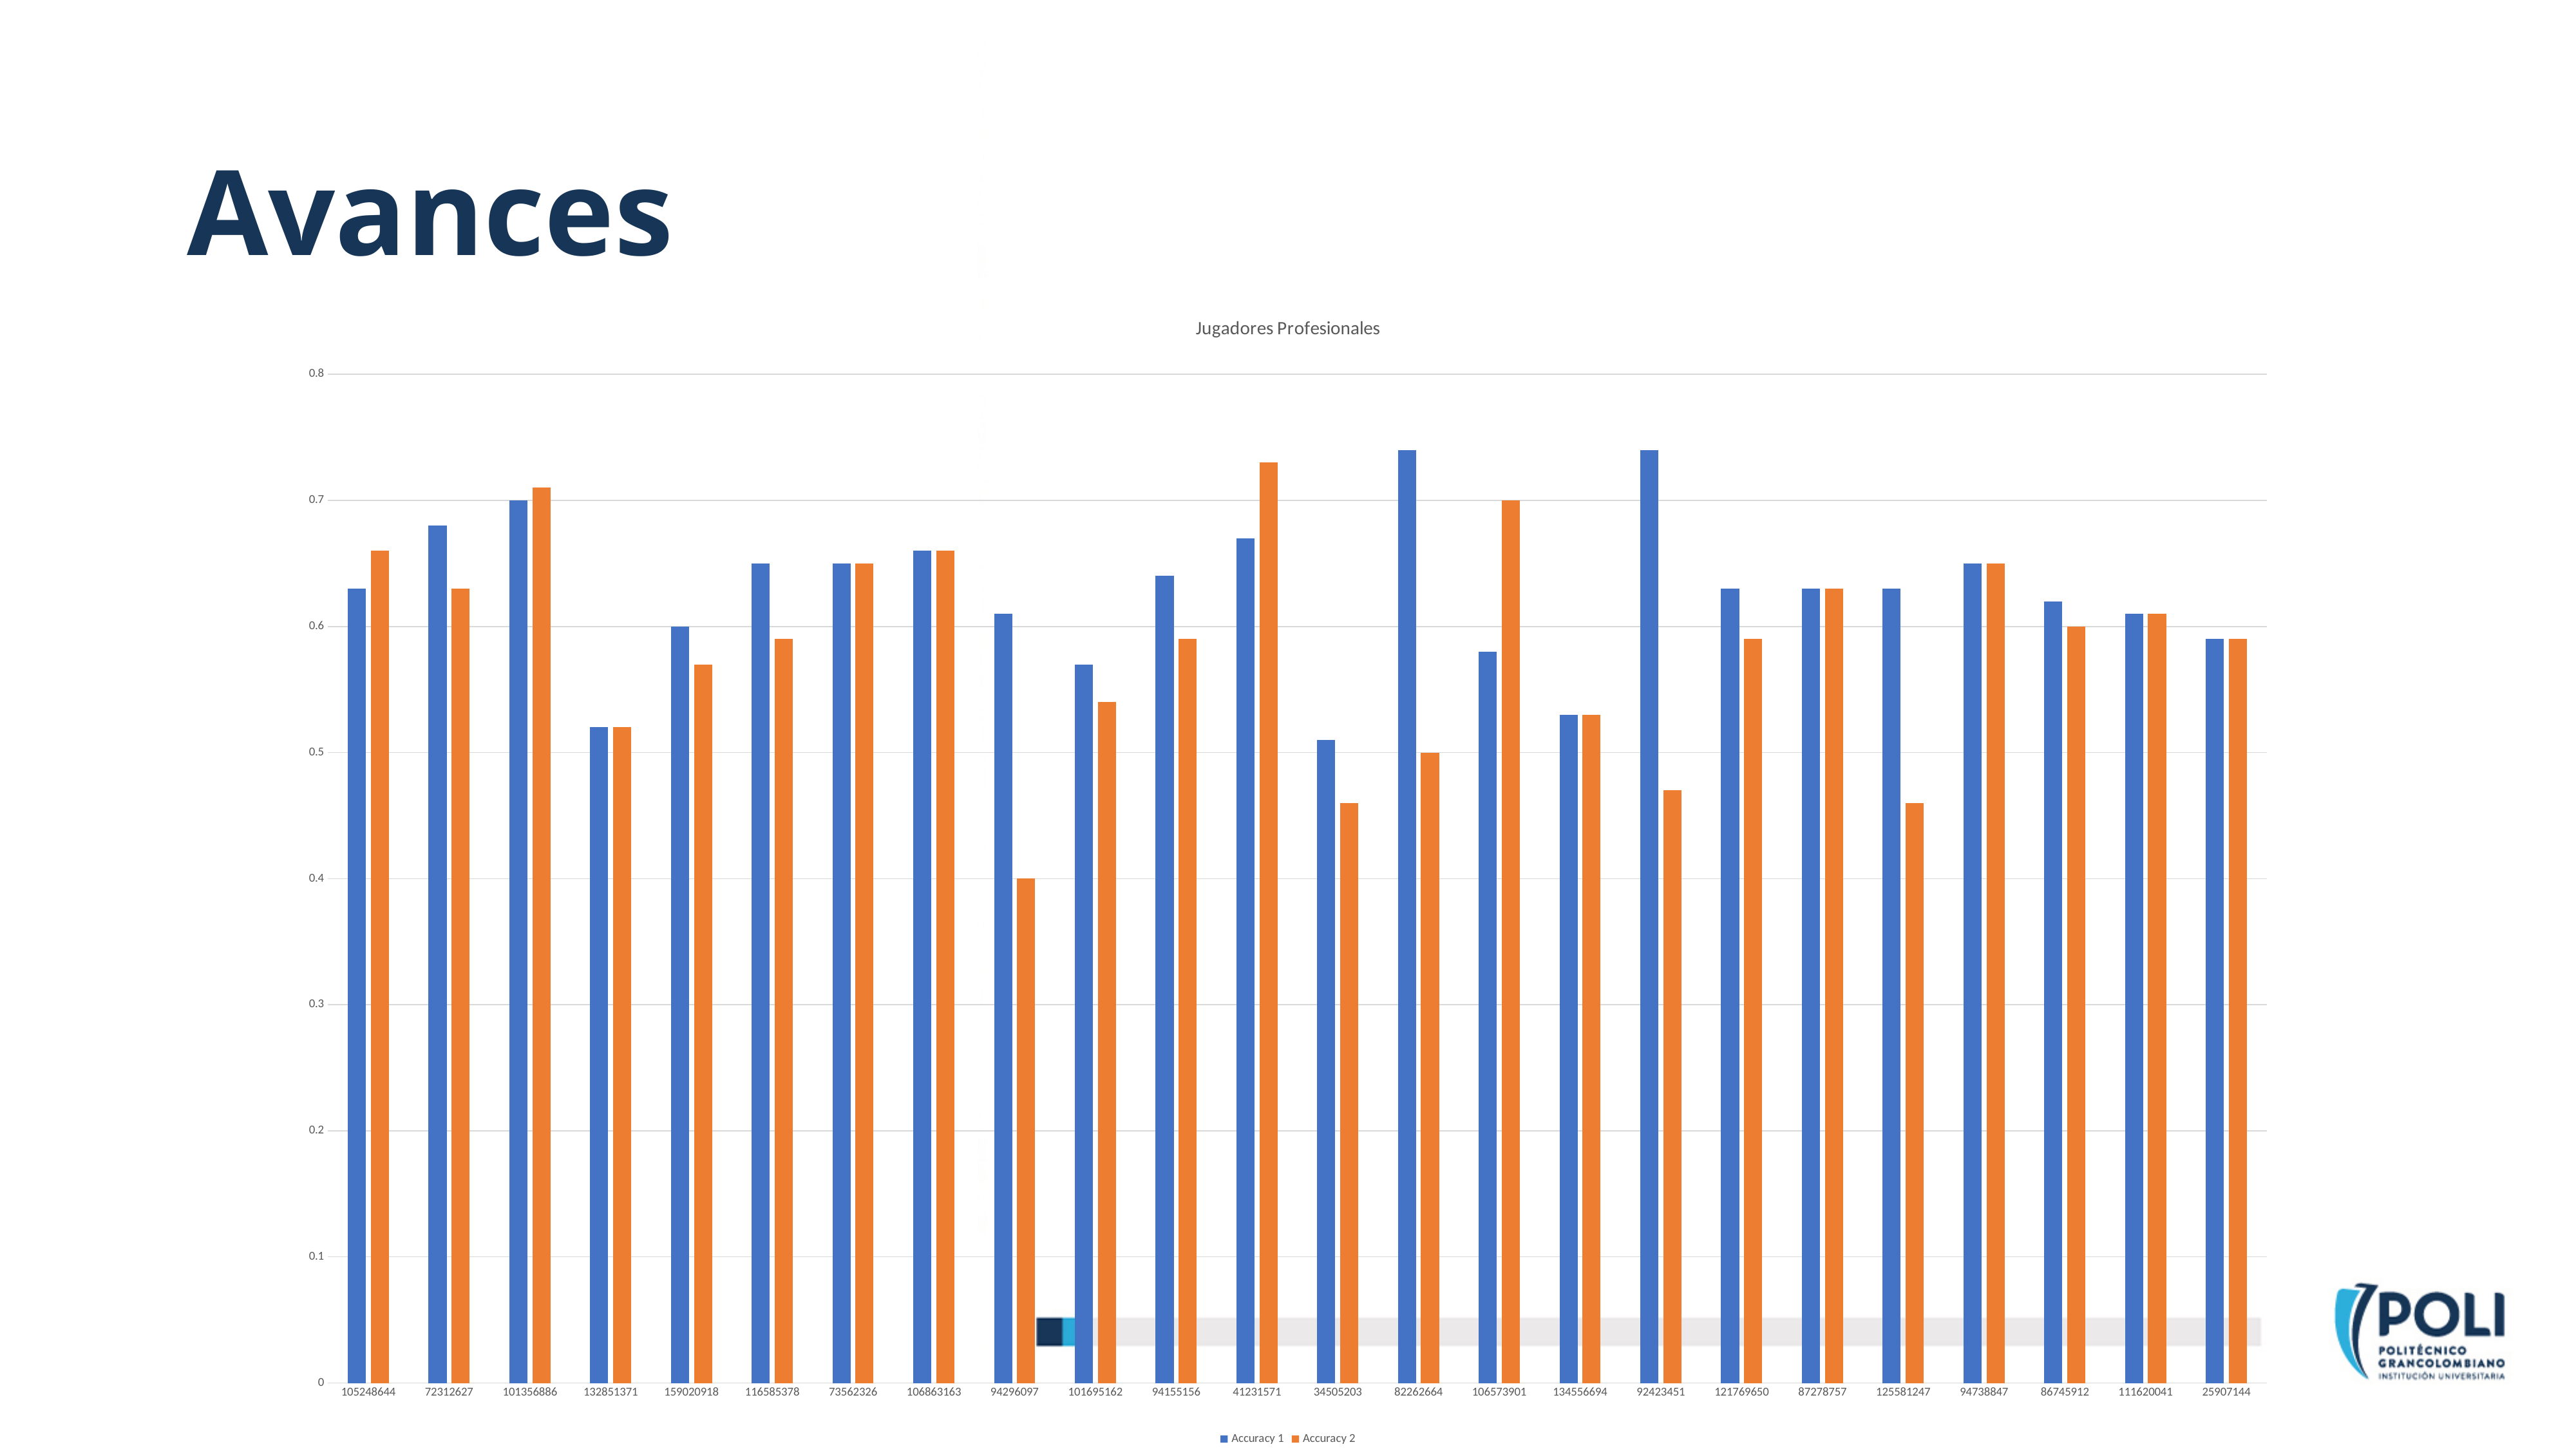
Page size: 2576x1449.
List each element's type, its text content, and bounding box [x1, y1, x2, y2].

chart [268, 286, 2308, 1449]
picture [978, 0, 2576, 1449]
title Avances [176, 77, 978, 357]
